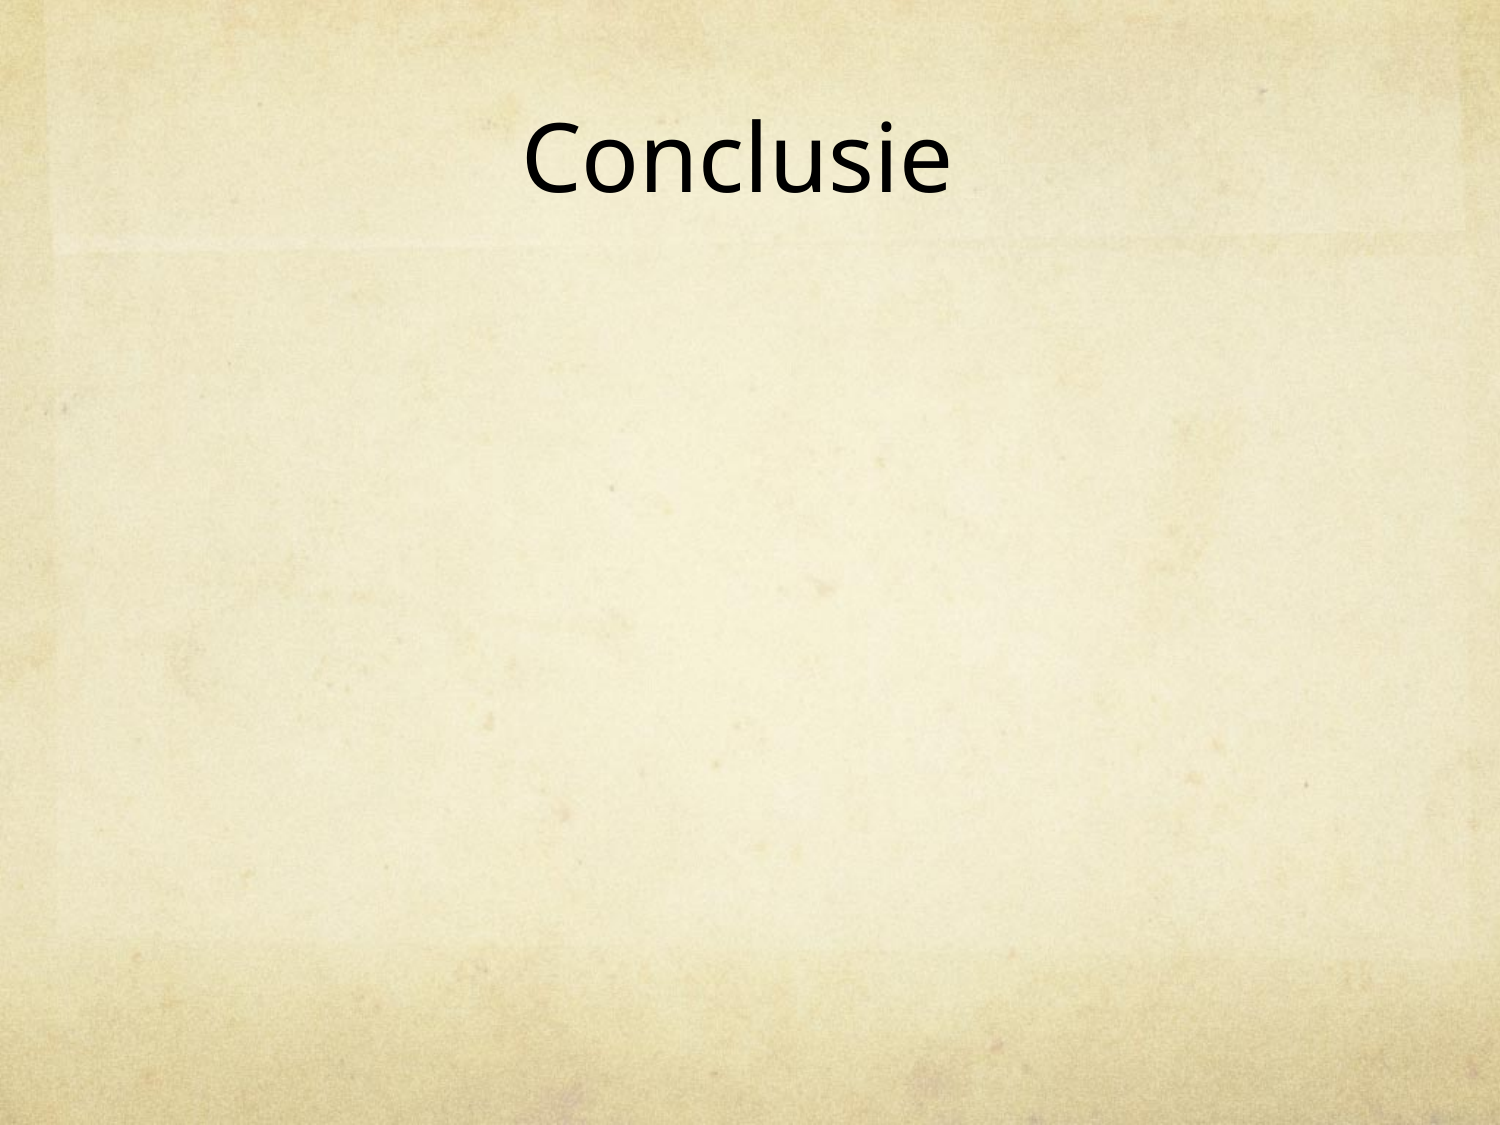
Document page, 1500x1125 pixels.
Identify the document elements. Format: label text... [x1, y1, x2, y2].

title Conclusie [150, 82, 1350, 225]
picture [0, 0, 1500, 1125]
